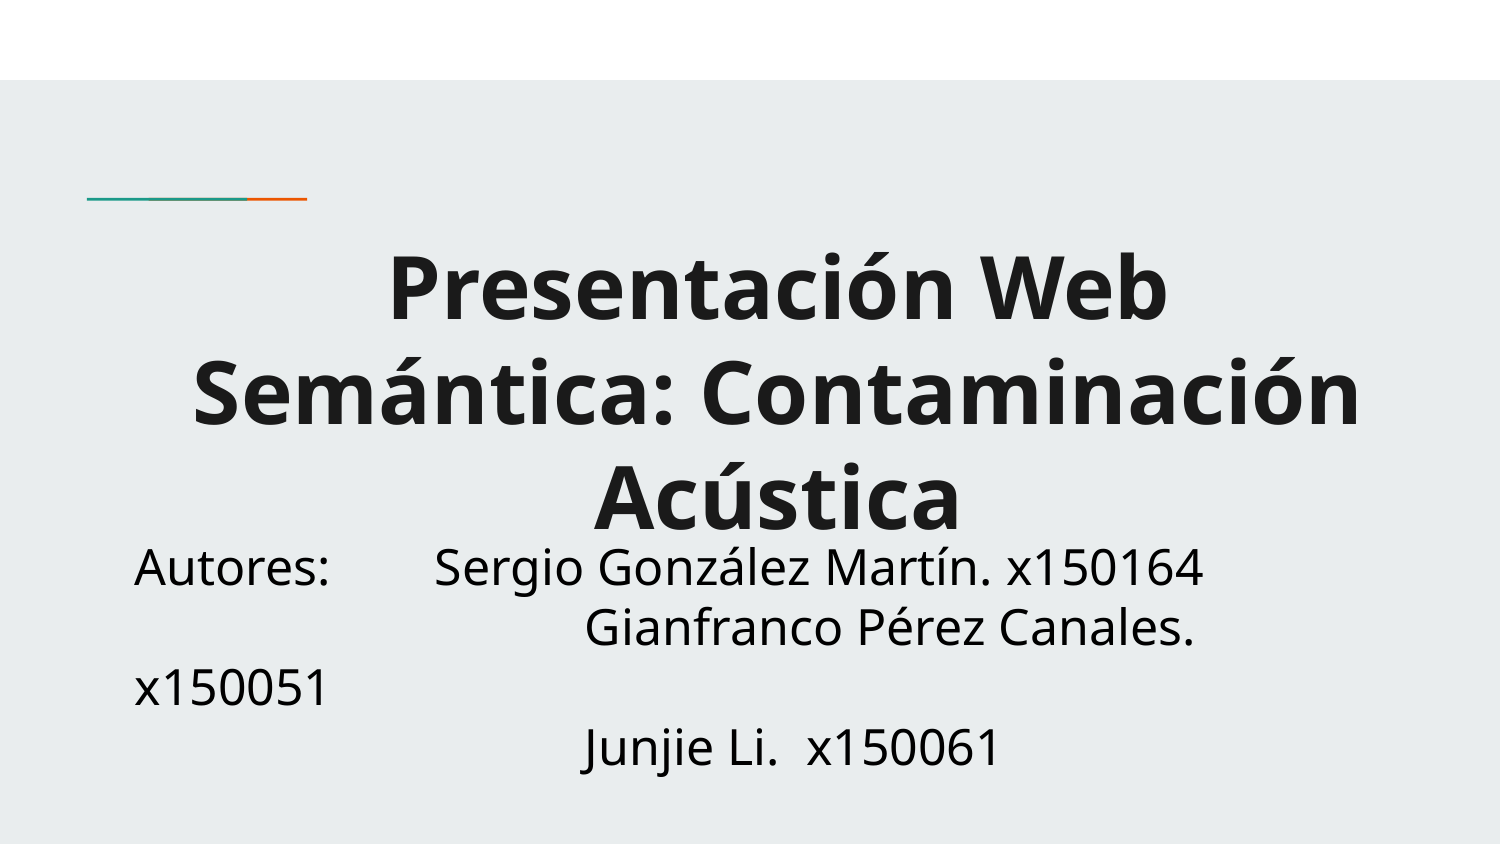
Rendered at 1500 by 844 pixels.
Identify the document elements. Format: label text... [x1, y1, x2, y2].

title Presentación Web Semántica: Contaminación Acústica [119, 216, 1438, 500]
subtitle Autores: Sergio González Martín. x150164 Gianfranco Pérez Canales. x150051 Junjie Li. x150061 [119, 520, 1381, 670]
